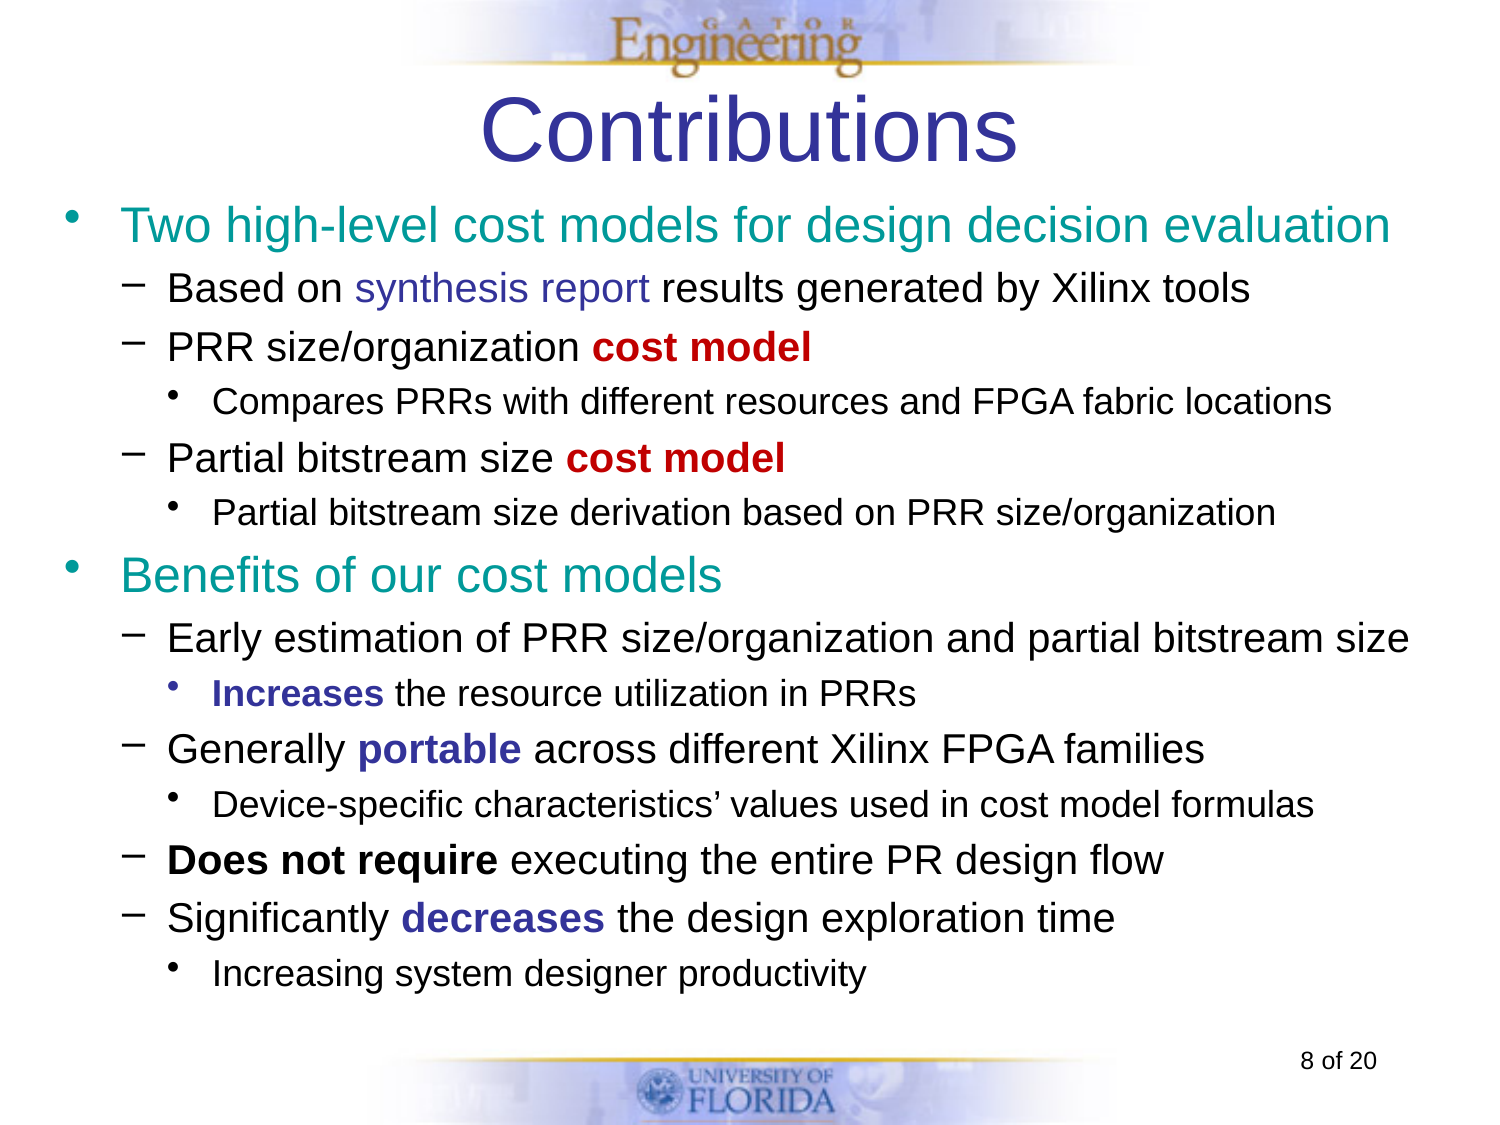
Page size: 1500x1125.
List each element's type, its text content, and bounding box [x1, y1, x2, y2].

picture [0, 0, 1500, 1125]
list Two high-level cost models for design decision evaluation Based on synthesis report results generated by Xilinx tools PRR size/organization cost model Compares PRRs with different resources and FPGA fabric locations Partial bitstream size cost model Partial bitstream size derivation based on PRR size/organization Benefits of our cost models Early estimation of PRR size/organization and partial bitstream size Increases the resource utilization in PRRs Generally portable across different Xilinx FPGA families Device-specific characteristics’ values used in cost model formulas Does not require executing the entire PR design flow Significantly decreases the design exploration time Increasing system designer productivity [48, 185, 1458, 1043]
title Contributions [112, 53, 1388, 195]
